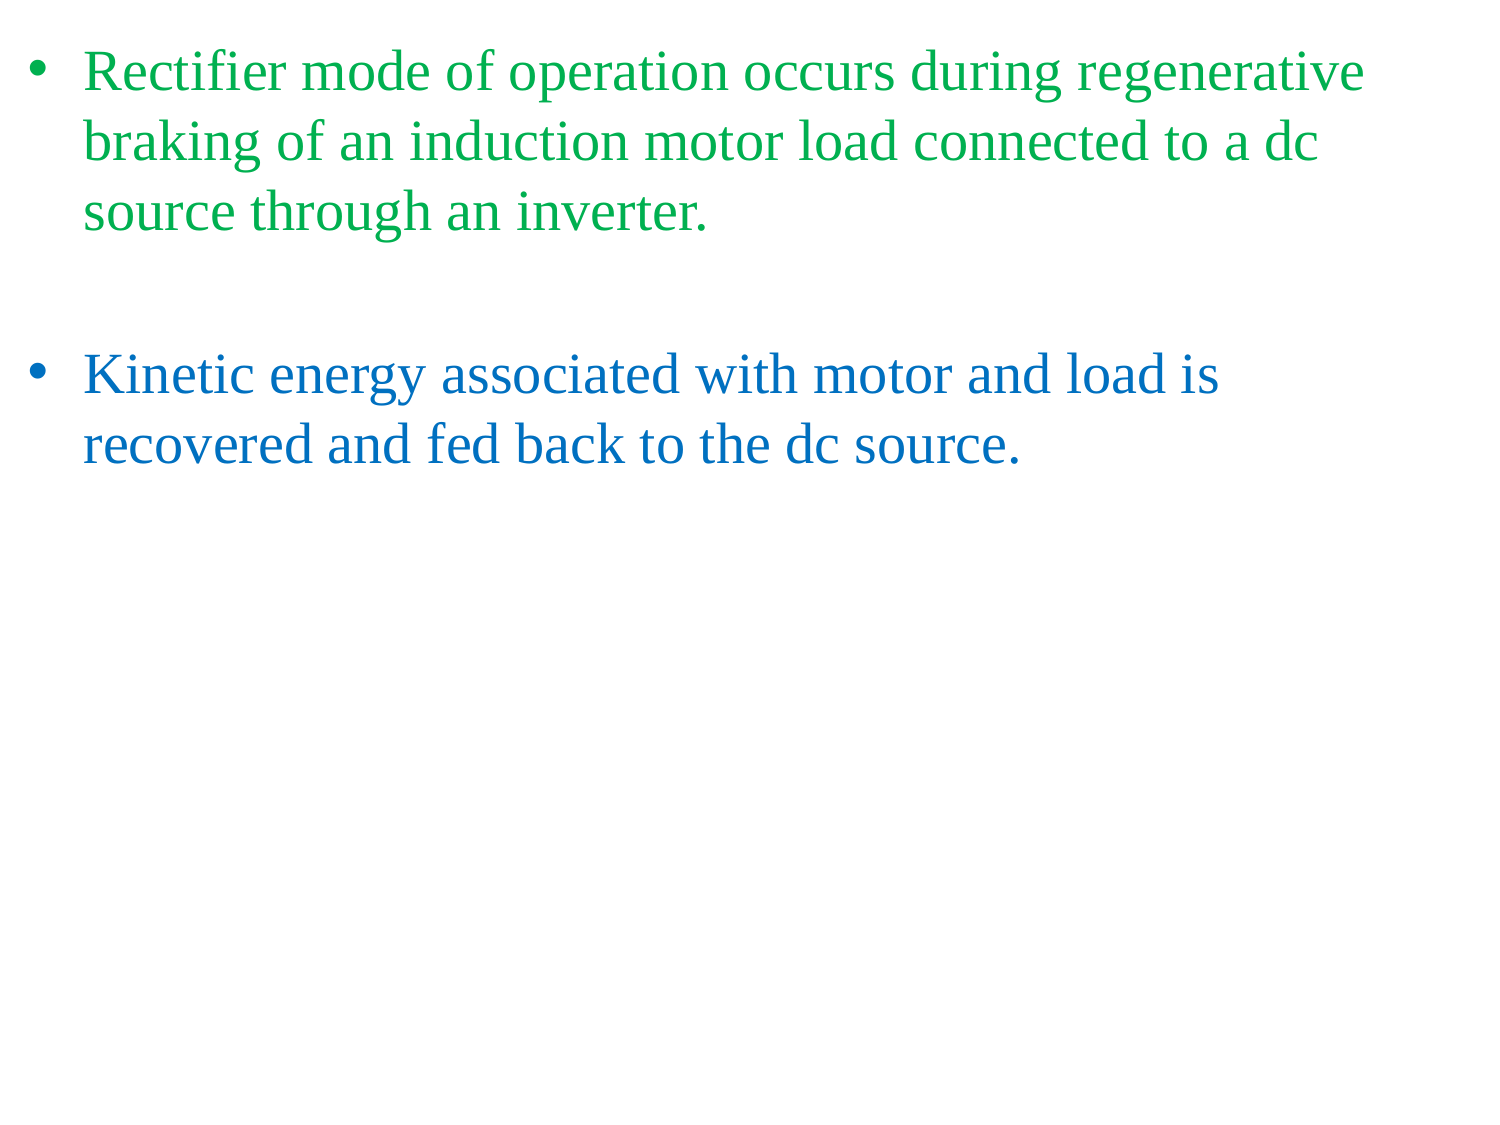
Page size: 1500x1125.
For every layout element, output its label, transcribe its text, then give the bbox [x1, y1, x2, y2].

list Rectifier mode of operation occurs during regenerative braking of an induction motor load connected to a dc source through an inverter. Kinetic energy associated with motor and load is recovered and fed back to the dc source. [12, 24, 1475, 1005]
